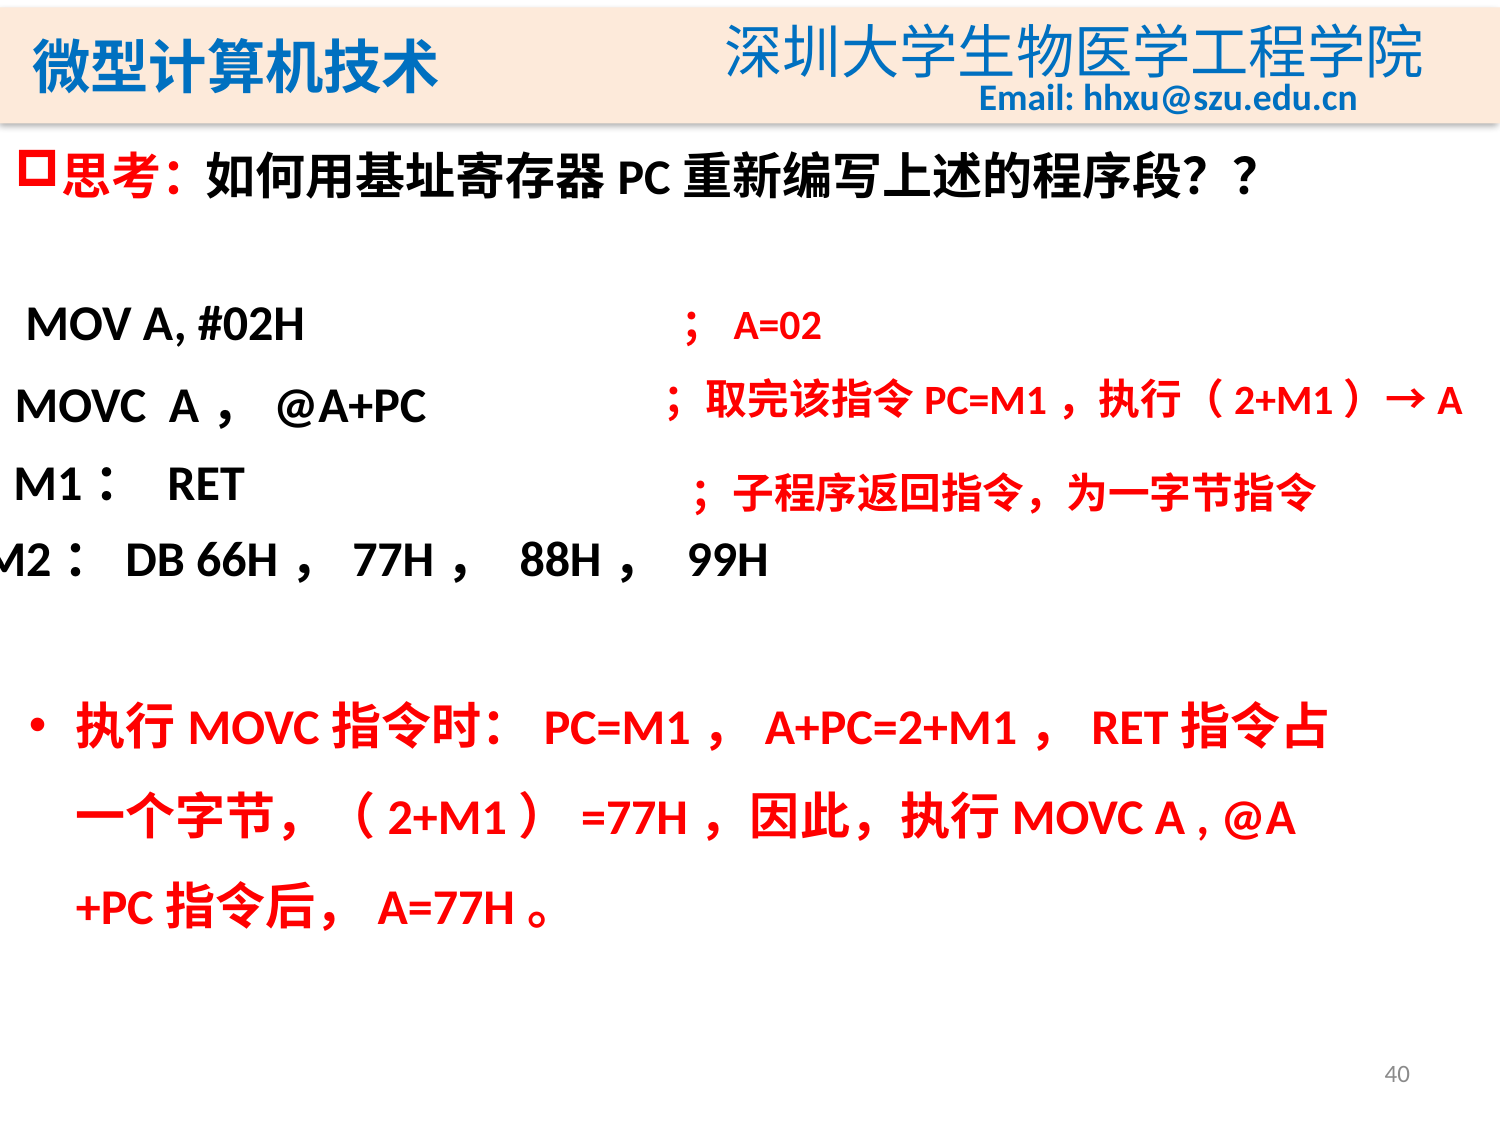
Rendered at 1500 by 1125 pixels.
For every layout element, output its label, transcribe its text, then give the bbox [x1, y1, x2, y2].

text_box 思考： [0, 135, 1183, 210]
text_box 执行MOVC指令时：PC=M1，A+PC=2+M1，RET指令占一个字节，（2+M1）=77H，因此，执行MOVC A , @A +PC指令后，A=77H。 [14, 656, 1394, 942]
text_box M2：DB 66H，77H， 88H， 99H [0, 518, 784, 594]
text_box MOVC A，@A+PC [0, 364, 442, 440]
text_box ；取完该指令PC=M1，执行（2+M1）→A [649, 365, 1478, 431]
text_box 如何用基址寄存器PC重新编写上述的程序段？？ [191, 137, 1298, 212]
text_box M1： RET [0, 442, 260, 518]
slide_number 40 [1074, 1042, 1425, 1103]
text_box ；子程序返回指令，为一字节指令 [675, 459, 1332, 524]
text_box ；A=02 [667, 290, 837, 356]
text_box MOV A, #02H [10, 283, 321, 358]
